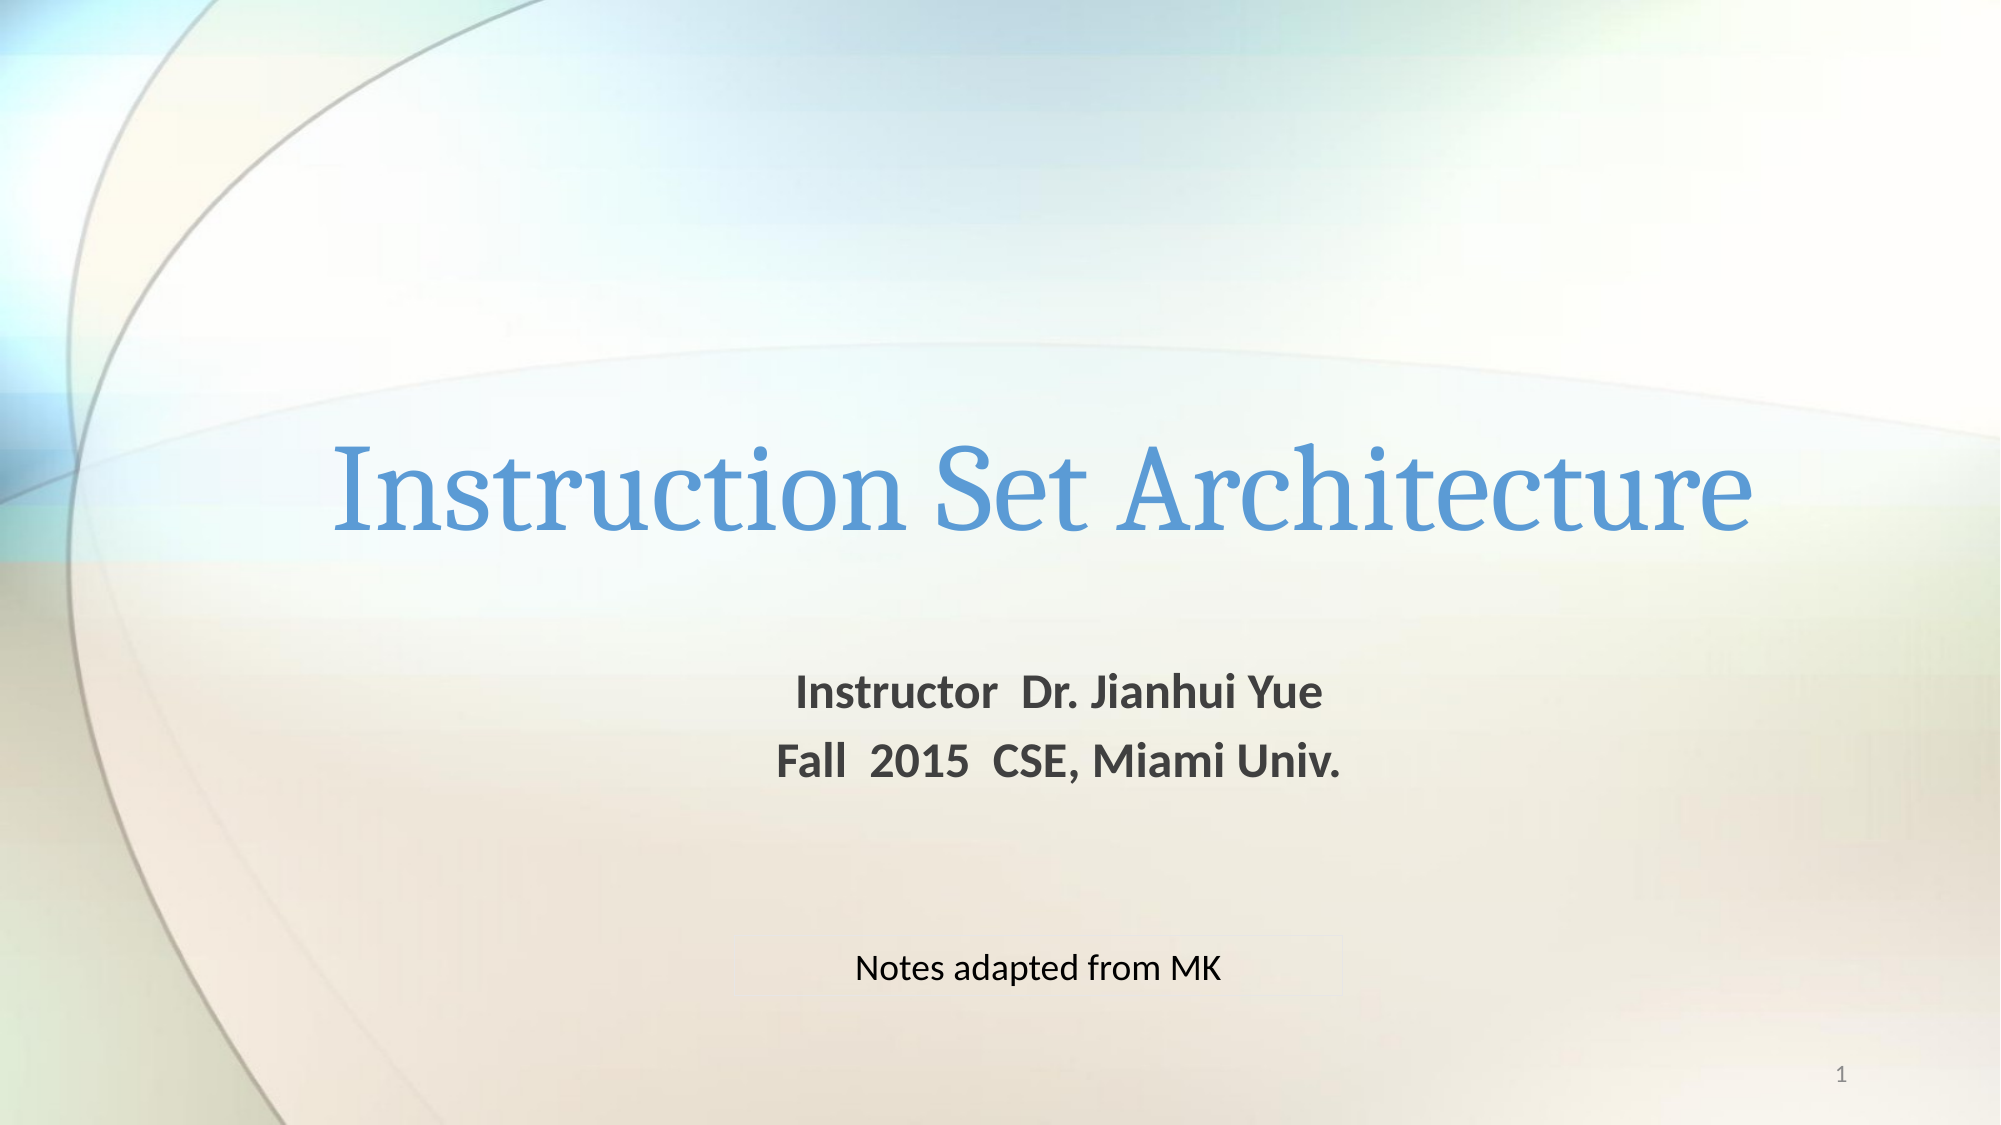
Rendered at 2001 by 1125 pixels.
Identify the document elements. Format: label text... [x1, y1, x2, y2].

slide_number 1 [1325, 1042, 1863, 1103]
subtitle Instructor Dr. Jianhui Yue Fall 2015 CSE, Miami Univ. [580, 657, 1538, 833]
text_box Notes adapted from MK [734, 935, 1343, 996]
title Instruction Set Architecture [249, 170, 1838, 563]
picture [0, 0, 2001, 1125]
